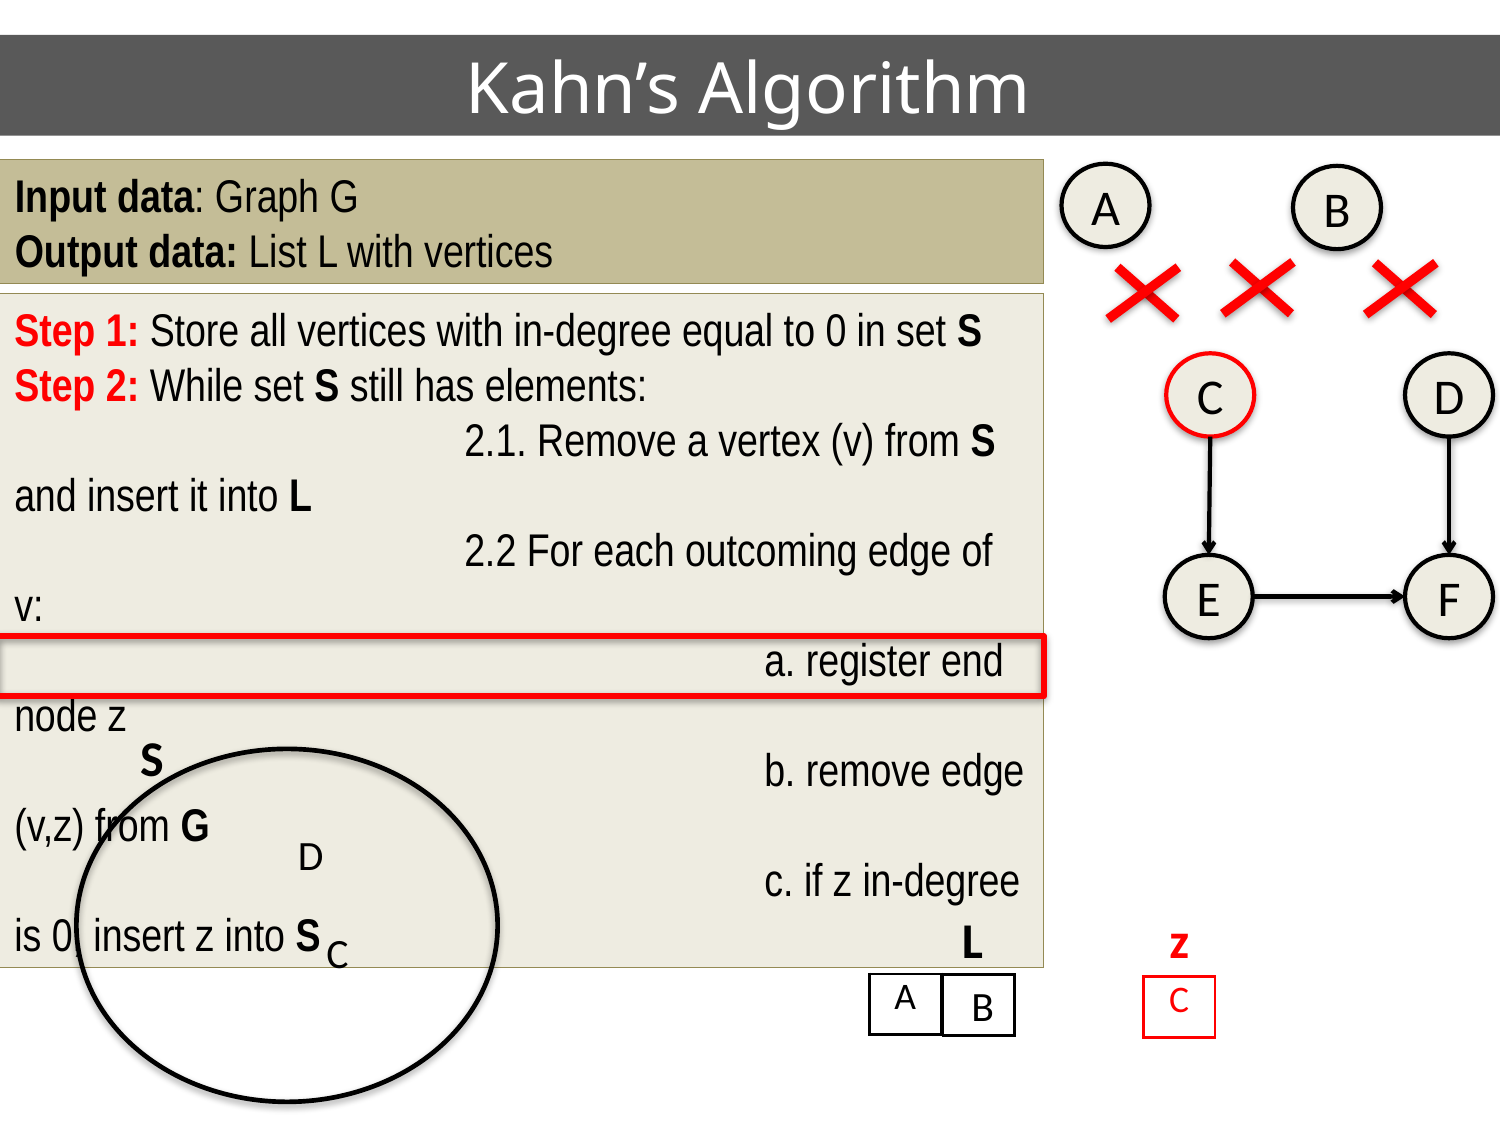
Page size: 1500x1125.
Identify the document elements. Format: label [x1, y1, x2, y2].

title [0, 34, 1500, 136]
table_header [1145, 978, 1214, 1036]
text_box [1365, 262, 1437, 315]
table_header [871, 975, 940, 1033]
text_box [1154, 901, 1204, 975]
text_box [0, 159, 1044, 284]
table_header [944, 976, 1013, 1034]
text_box [0, 293, 1046, 1104]
text_box [1290, 163, 1384, 252]
text_box [1162, 351, 1496, 641]
text_box [1222, 261, 1294, 315]
text_box [1059, 161, 1152, 250]
text_box [1107, 267, 1179, 320]
